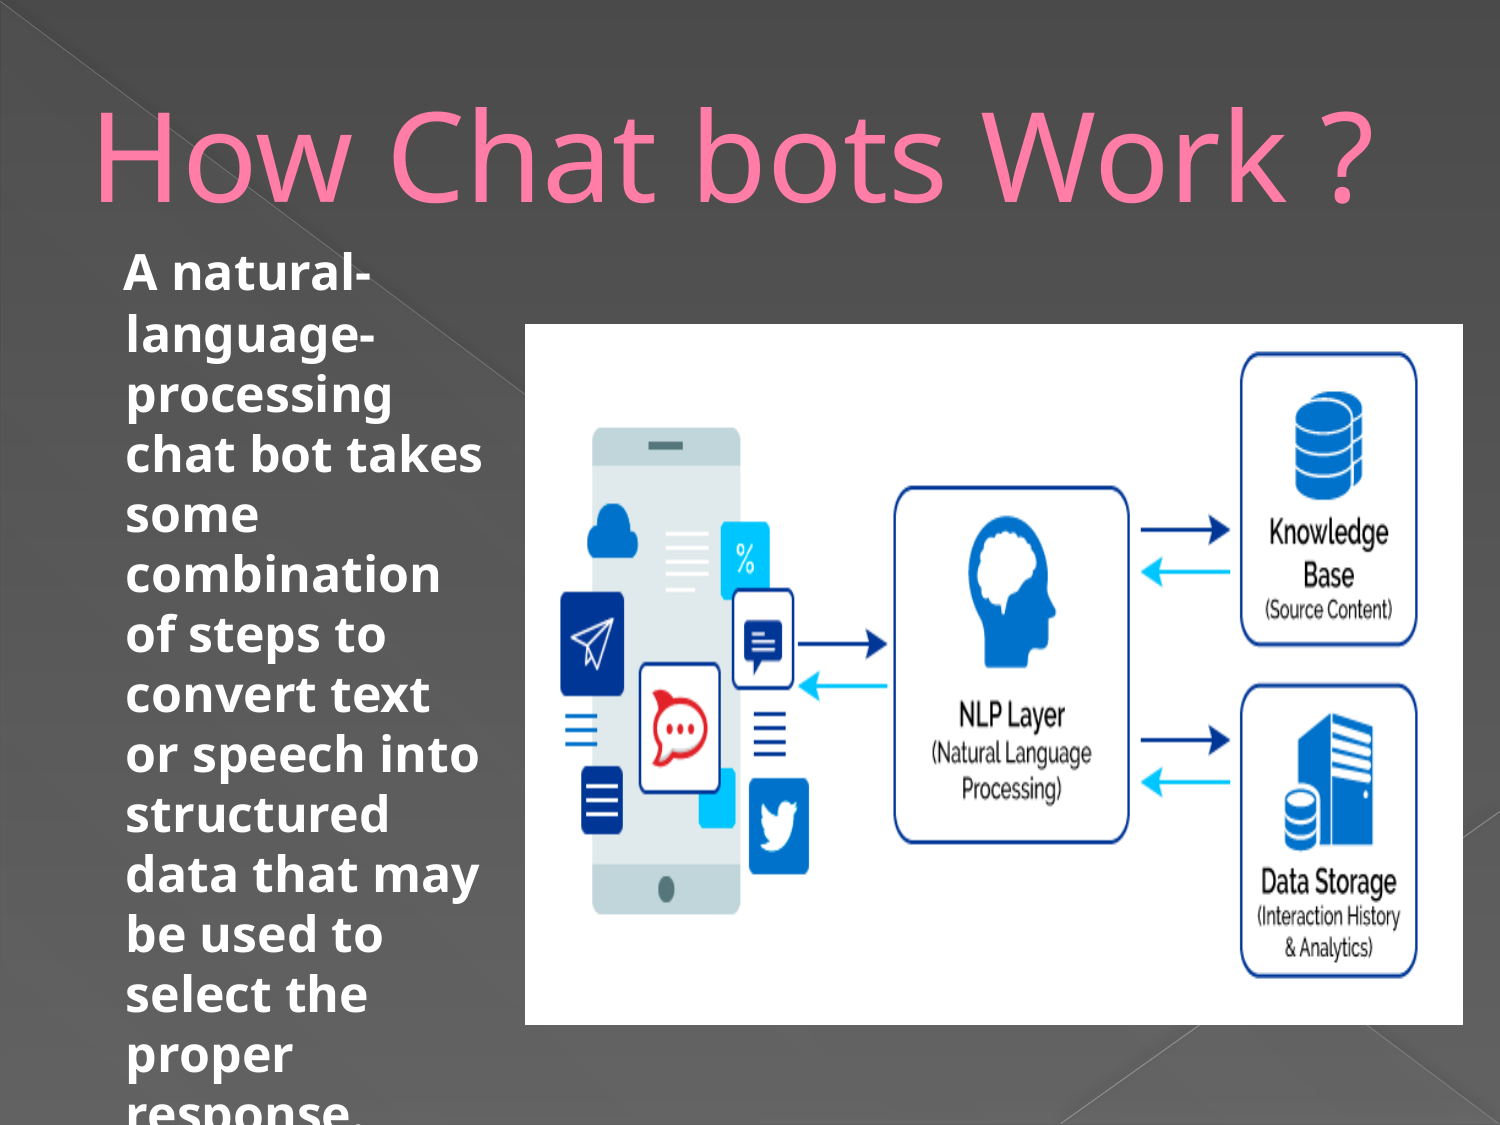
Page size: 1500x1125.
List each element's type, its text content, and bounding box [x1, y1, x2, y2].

list A natural-language-processing chat bot takes some combination of steps to convert text or speech into structured data that may be used to select the proper response. [37, 224, 513, 1088]
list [524, 324, 1463, 1026]
title How Chat bots Work ? [75, 37, 1425, 267]
